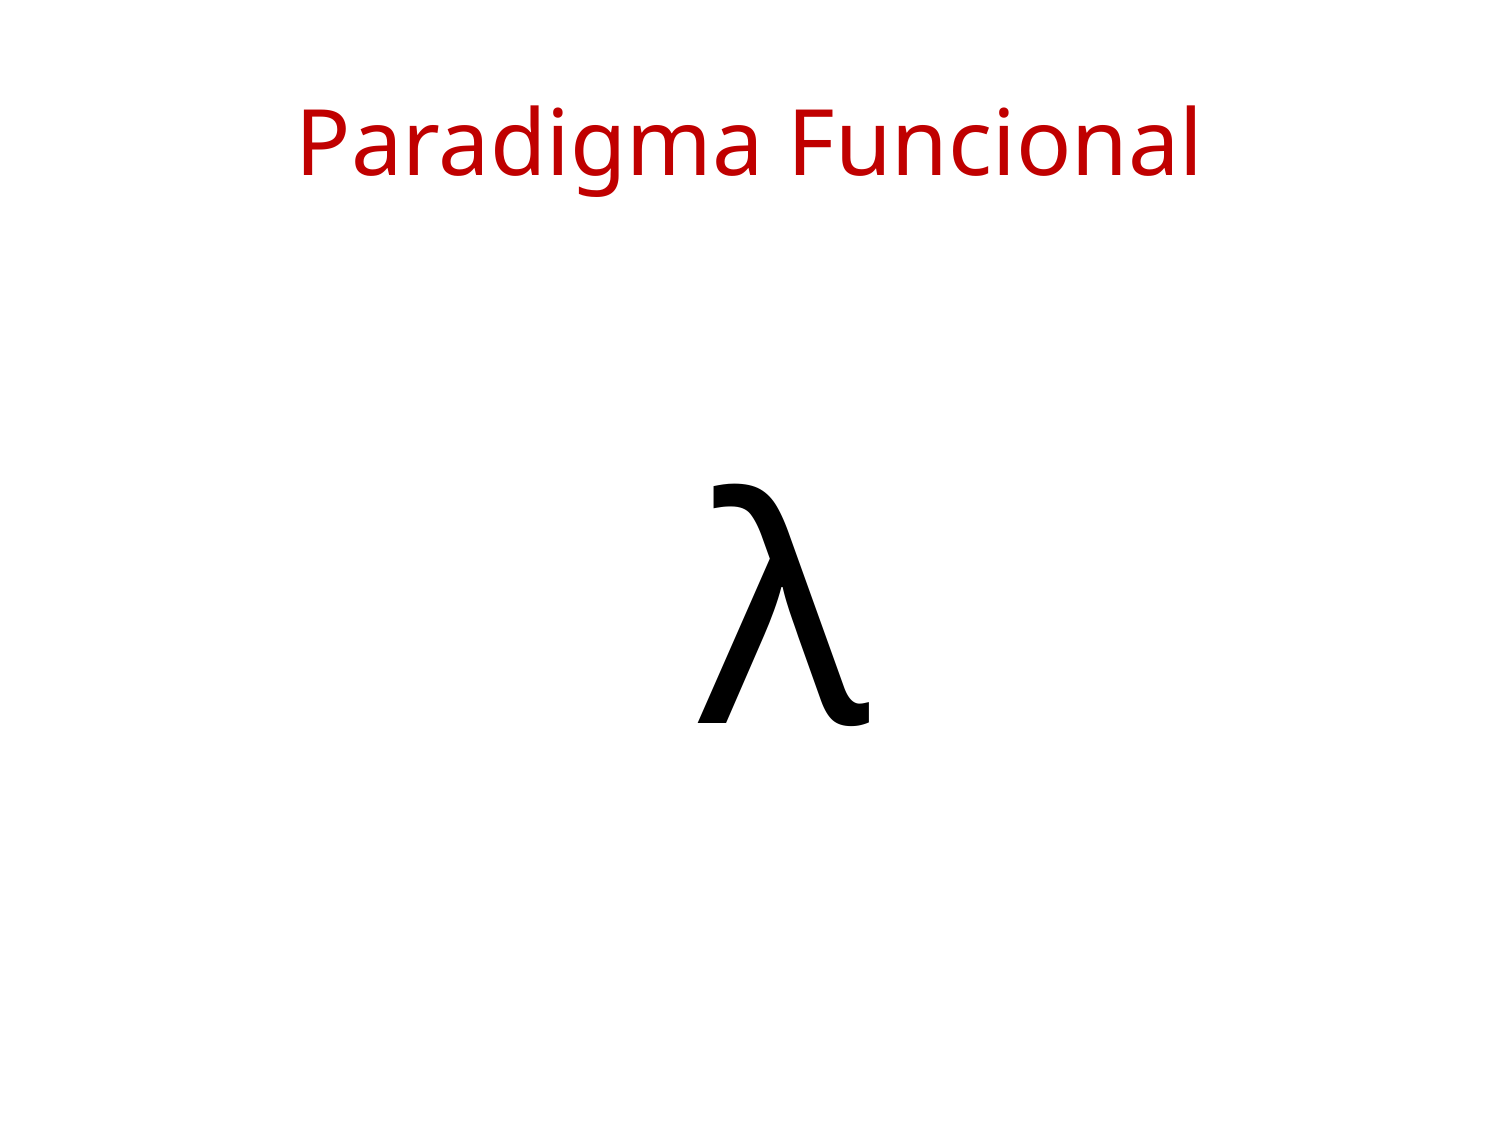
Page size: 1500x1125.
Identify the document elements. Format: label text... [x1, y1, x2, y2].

title Paradigma Funcional [75, 45, 1425, 233]
text_box λ [672, 403, 890, 794]
